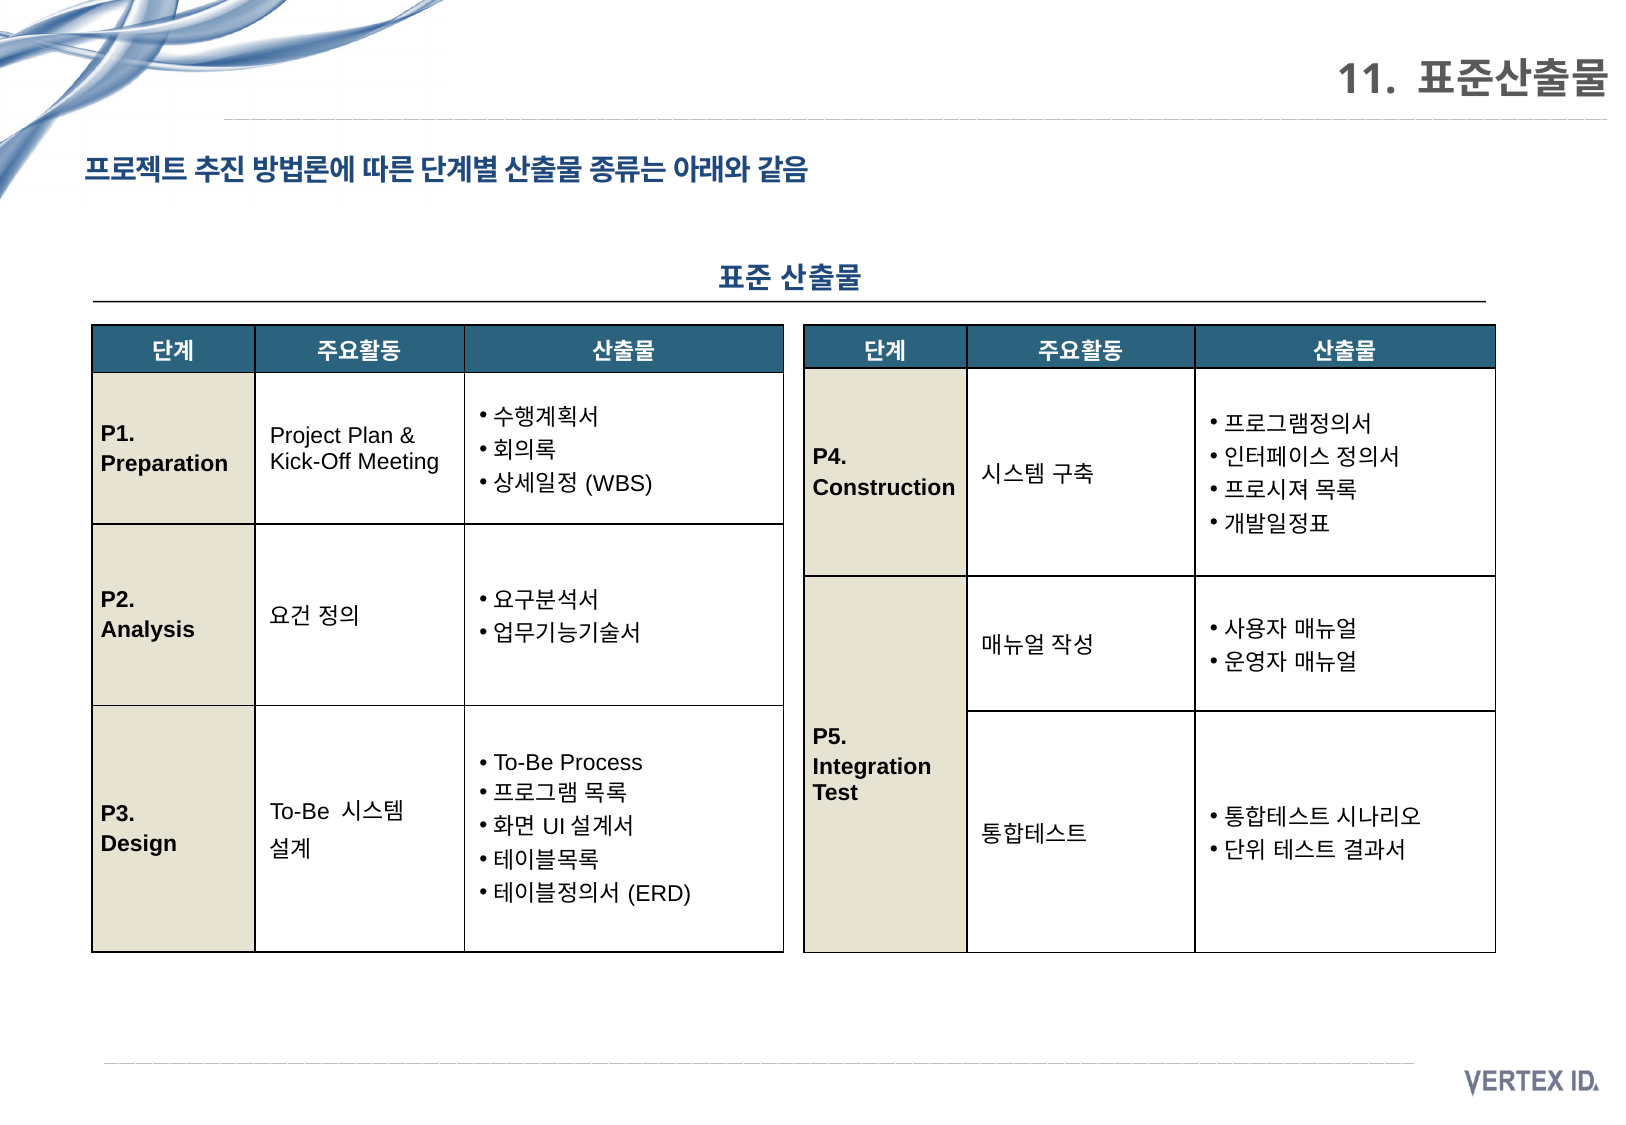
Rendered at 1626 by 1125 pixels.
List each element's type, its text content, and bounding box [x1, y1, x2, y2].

table_cell P5. Integration Test [805, 577, 966, 952]
table_cell 요건 정의 [256, 525, 464, 705]
table_header 산출물 [1196, 326, 1495, 367]
table_header 주요활동 [968, 326, 1194, 367]
title 11. 표준산출물 [162, 42, 1625, 111]
table_cell To-Be Process 프로그램 목록 화면UI설계서 테이블목록 테이블정의서(ERD) [465, 706, 783, 951]
table_cell 통합테스트 시나리오 단위 테스트 결과서 [1196, 712, 1495, 952]
table_cell 수행계획서 회의록 상세일정(WBS) [465, 373, 783, 523]
table_cell Project Plan & Kick-Off Meeting [256, 373, 464, 523]
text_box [92, 246, 1486, 302]
table_cell 시스템 구축 [968, 369, 1194, 575]
table_cell P2. Analysis [93, 525, 254, 705]
table_cell To-Be 시스템 설계 [256, 706, 464, 951]
table_header 단계 [93, 326, 254, 372]
table_header 산출물 [465, 326, 783, 372]
table_cell 사용자 매뉴얼 운영자 매뉴얼 [1196, 577, 1495, 710]
table_cell P3. Design [93, 706, 254, 951]
table_cell 요구분석서 업무기능기술서 [465, 525, 783, 705]
text_box 프로젝트 추진 방법론에 따른 단계별 산출물 종류는 아래와 같음 [84, 150, 1413, 278]
table_header 주요활동 [256, 326, 464, 372]
table_cell 통합테스트 [968, 712, 1194, 952]
table_cell P1. Preparation [93, 373, 254, 523]
table_cell 프로그램정의서 인터페이스 정의서 프로시져 목록 개발일정표 [1196, 369, 1495, 575]
table_cell 매뉴얼 작성 [968, 577, 1194, 710]
table_header 단계 [805, 326, 966, 367]
table_cell P4. Construction [805, 369, 966, 575]
